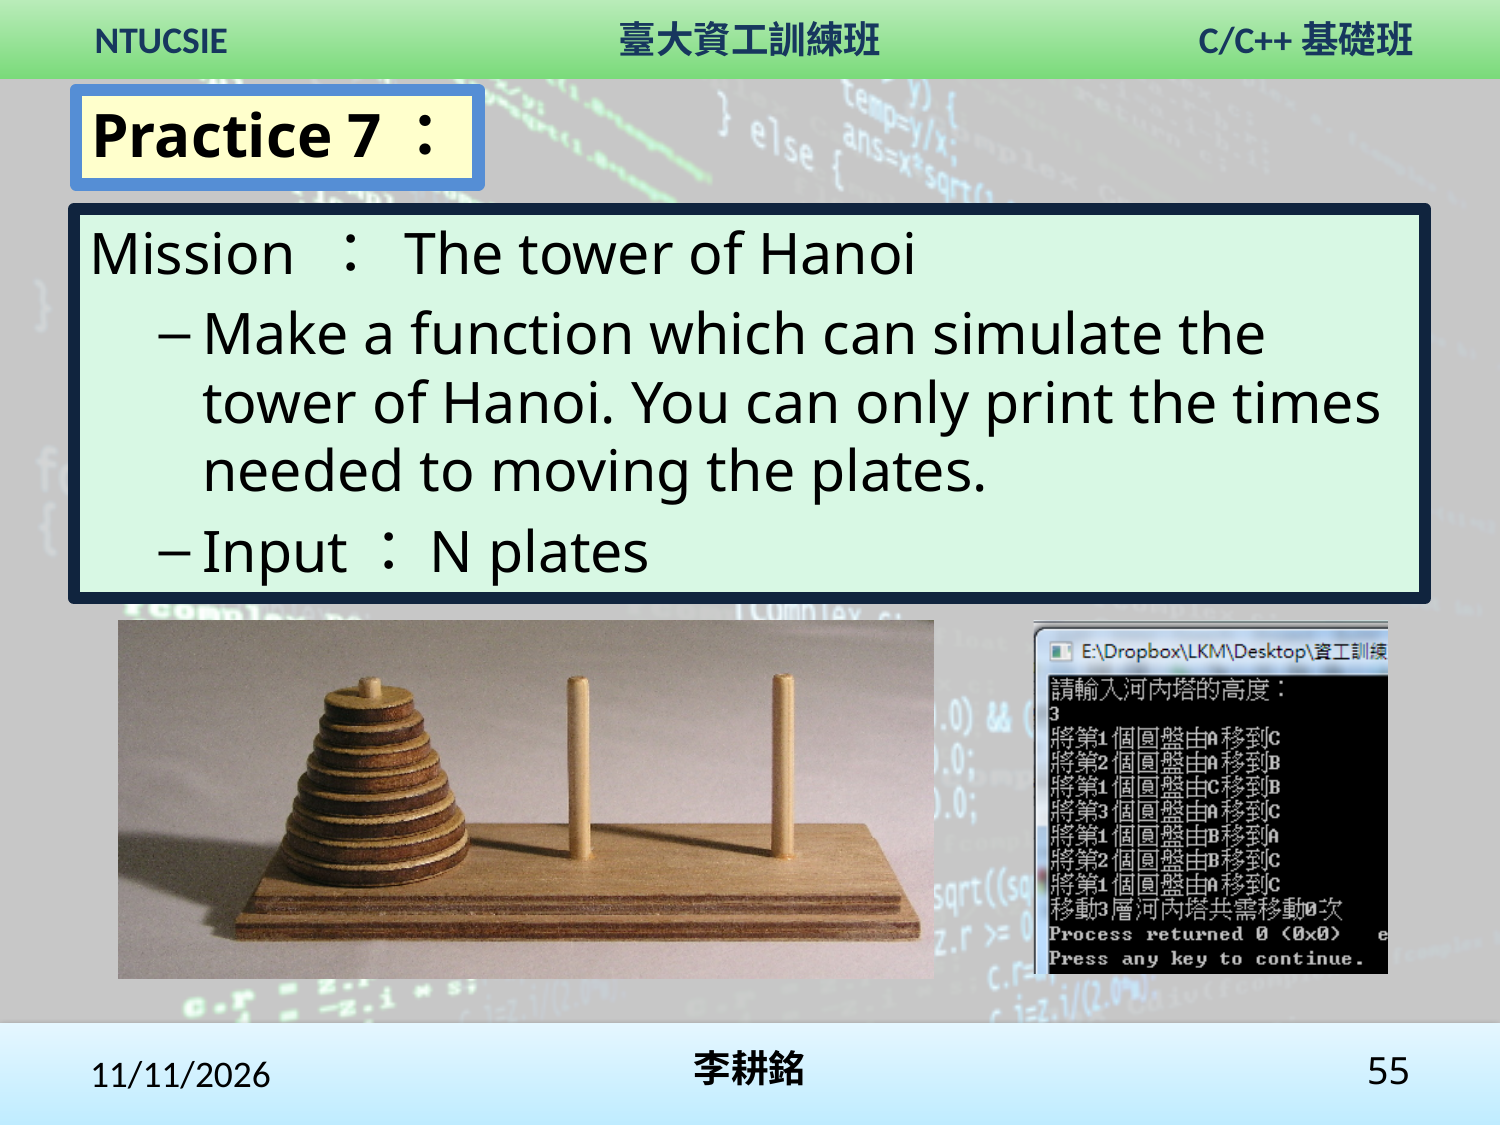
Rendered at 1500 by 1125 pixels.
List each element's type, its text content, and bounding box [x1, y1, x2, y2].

slide_number 55 [1074, 1042, 1425, 1103]
footer 李耕銘 [512, 1042, 988, 1103]
picture [117, 619, 934, 980]
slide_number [75, 1042, 425, 1103]
list Mission ： The tower of Hanoi Make a function which can simulate the tower of Hanoi. You can only print the times needed to moving the plates. Input：N plates [68, 203, 1431, 604]
list Practice 7： [70, 84, 485, 191]
picture [1033, 619, 1389, 974]
